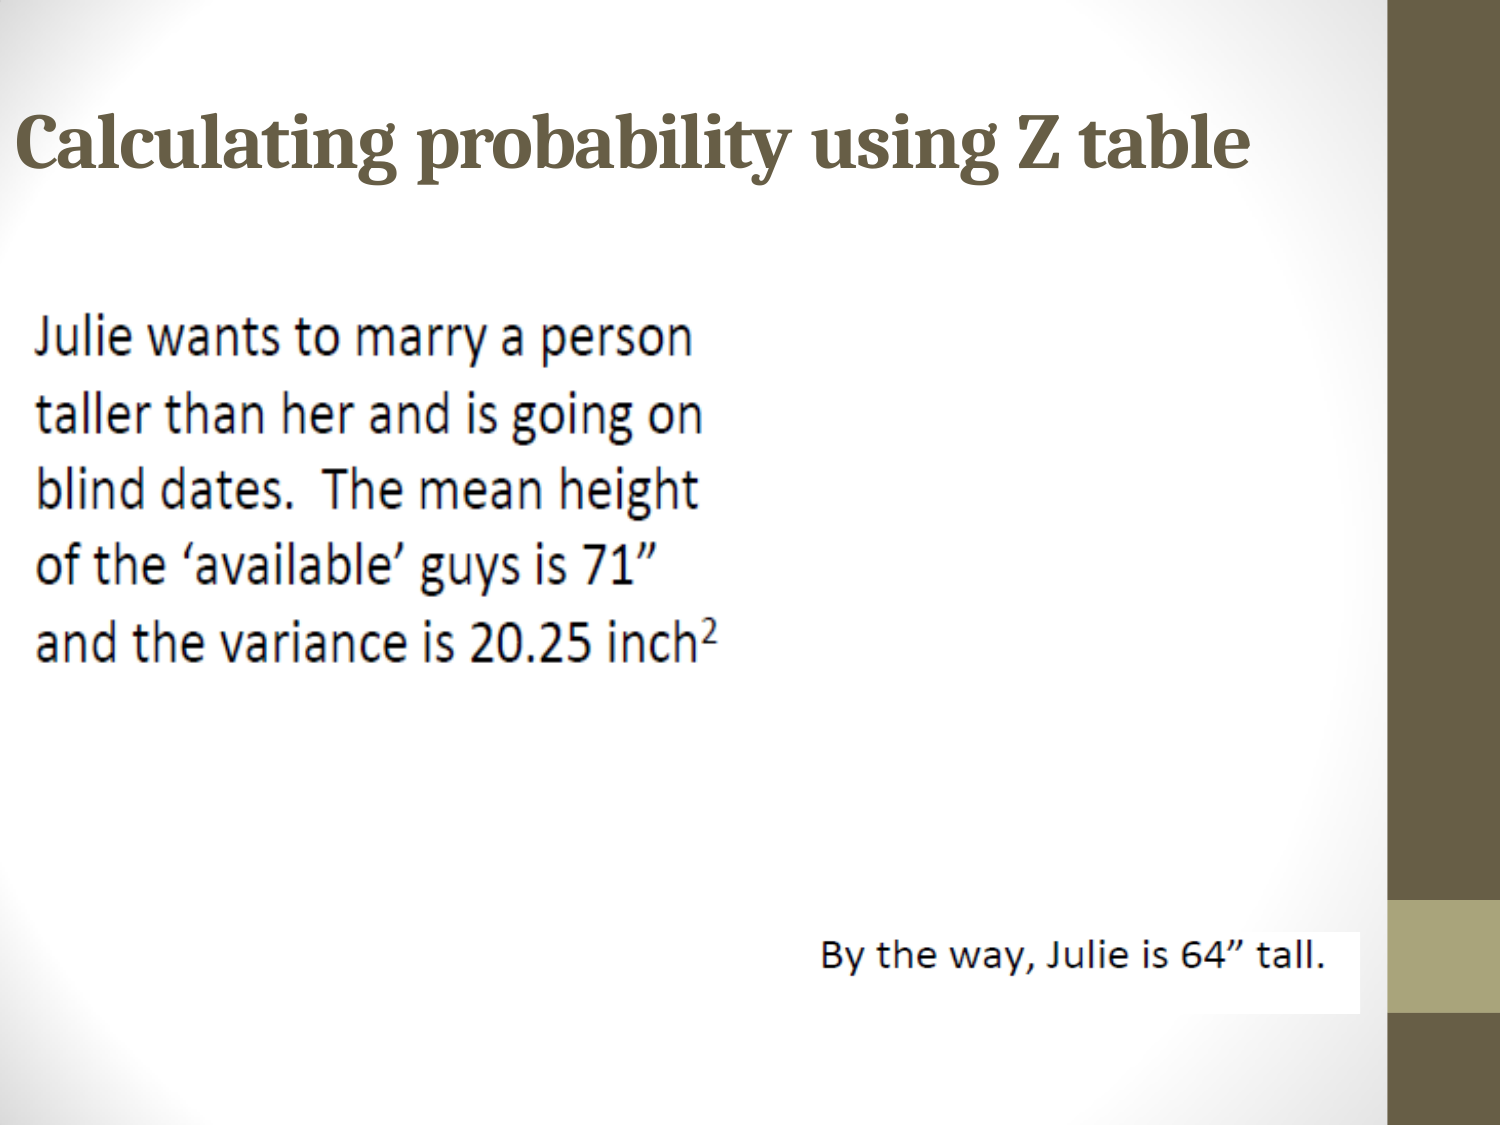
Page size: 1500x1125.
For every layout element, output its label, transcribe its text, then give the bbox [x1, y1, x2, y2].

text_box [1387, 0, 1500, 900]
text_box [1387, 1013, 1500, 1125]
picture [0, 0, 1387, 1125]
text_box [1387, 900, 1500, 1013]
text_box [29, 302, 739, 670]
text_box [820, 932, 1361, 1014]
title Calculating probability using Z table [12, 87, 1256, 278]
